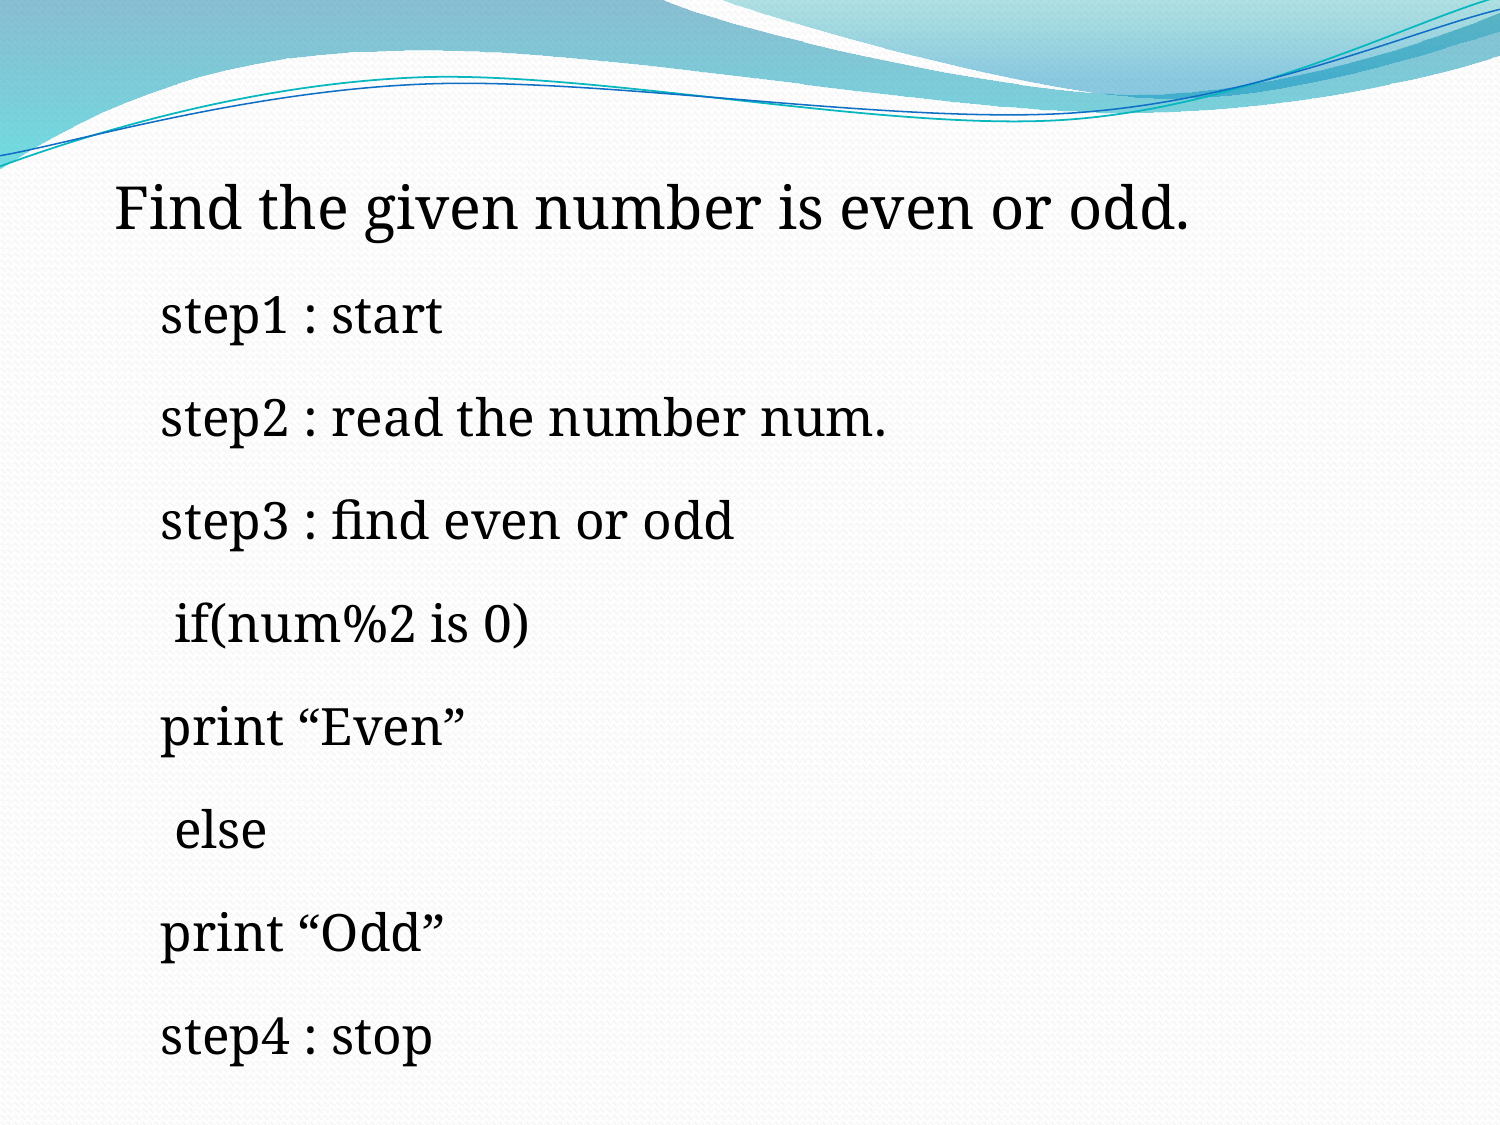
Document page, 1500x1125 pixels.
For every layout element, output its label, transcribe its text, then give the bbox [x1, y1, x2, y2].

list Find the given number is even or odd. step1 : start step2 : read the number num. step3 : find even or odd if(num%2 is 0) print “Even” else print “Odd” step4 : stop [99, 162, 1463, 1075]
